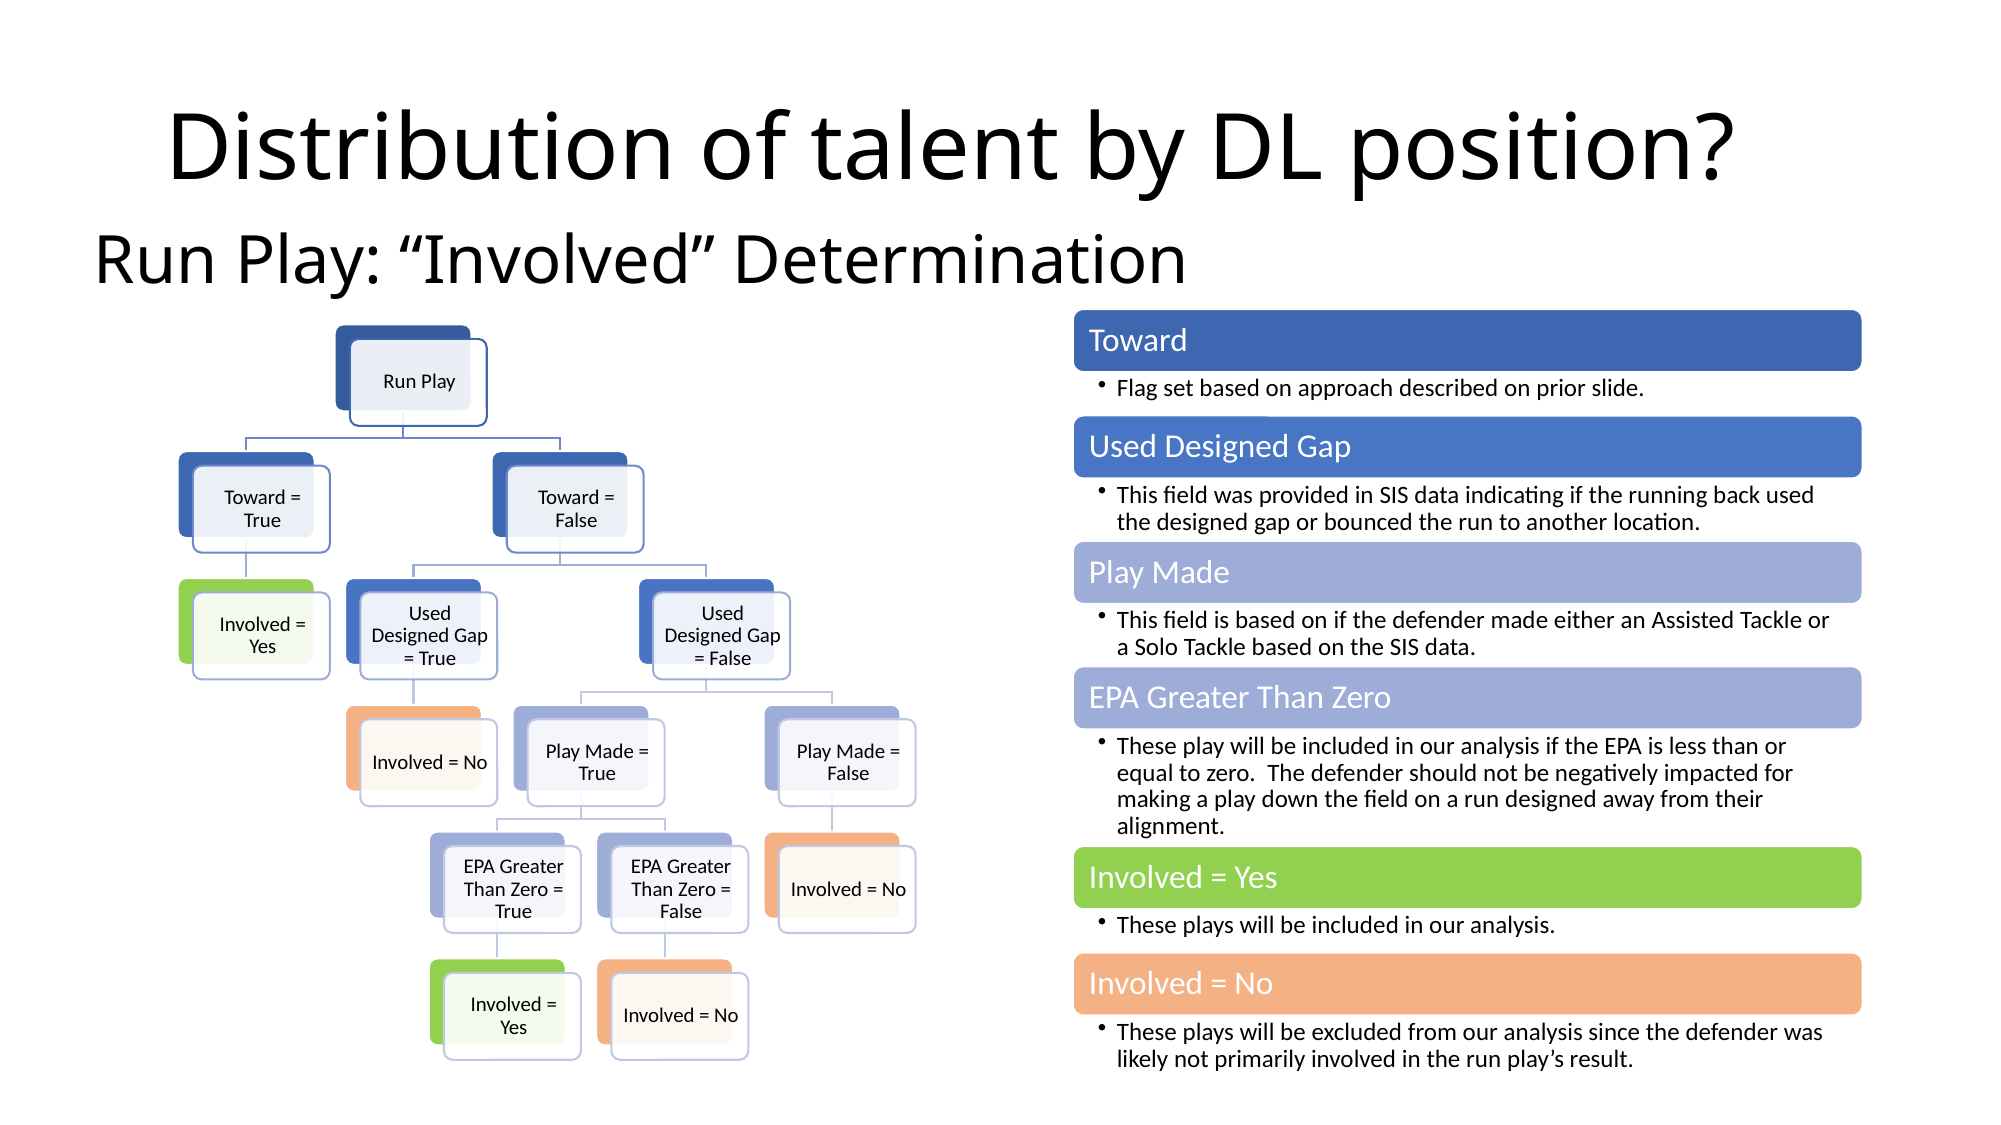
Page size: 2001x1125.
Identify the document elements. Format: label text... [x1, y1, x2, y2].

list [78, 324, 1016, 1061]
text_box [1072, 299, 1863, 1125]
text_box Run Play: “Involved” Determination [79, 209, 1206, 305]
title Distribution of talent by DL position? [150, 75, 1875, 225]
